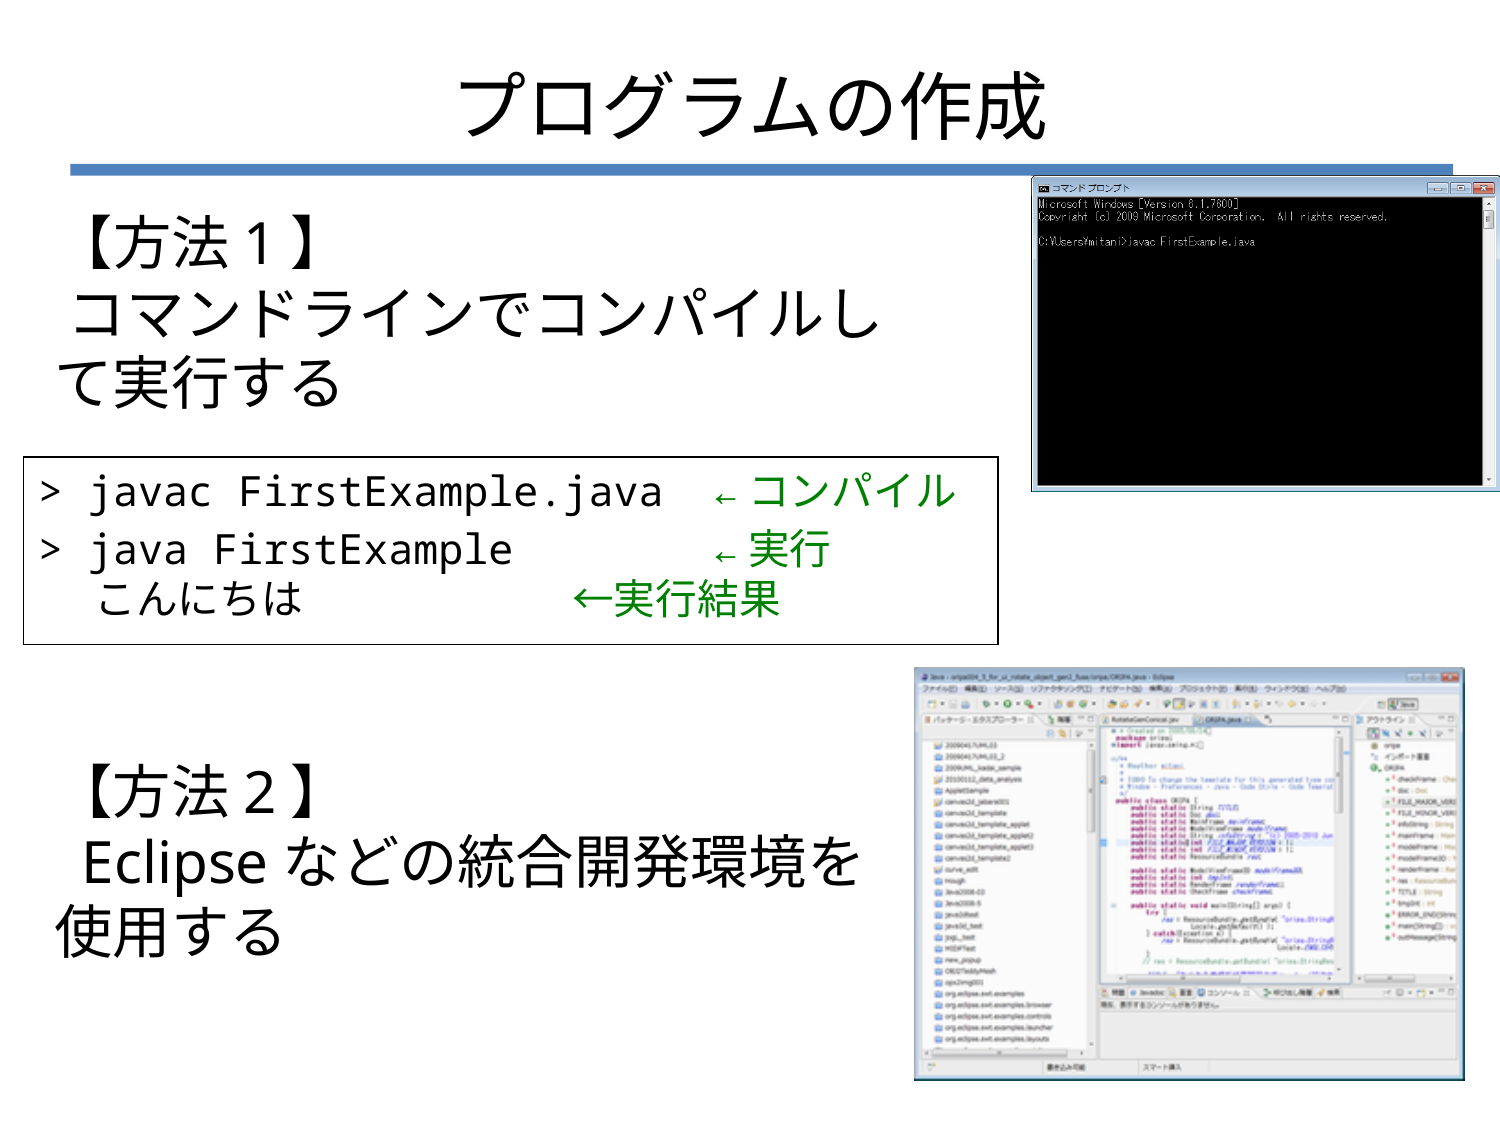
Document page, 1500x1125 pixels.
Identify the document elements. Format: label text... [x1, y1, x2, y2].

list 【方法1】 コマンドラインでコンパイルして実行する 【方法2】 Eclipseなどの統合開発環境を使用する [39, 645, 903, 1020]
list 【方法1】 コマンドラインでコンパイルして実行する 【方法2】 Eclipseなどの統合開発環境を使用する [39, 199, 903, 457]
picture [913, 667, 1466, 1082]
picture [1030, 175, 1500, 492]
text_box > javac FirstExample.java ←コンパイル > java FirstExample ←実行 こんにちは ←実行結果 [23, 457, 998, 645]
title プログラムの作成 [75, 45, 1425, 164]
